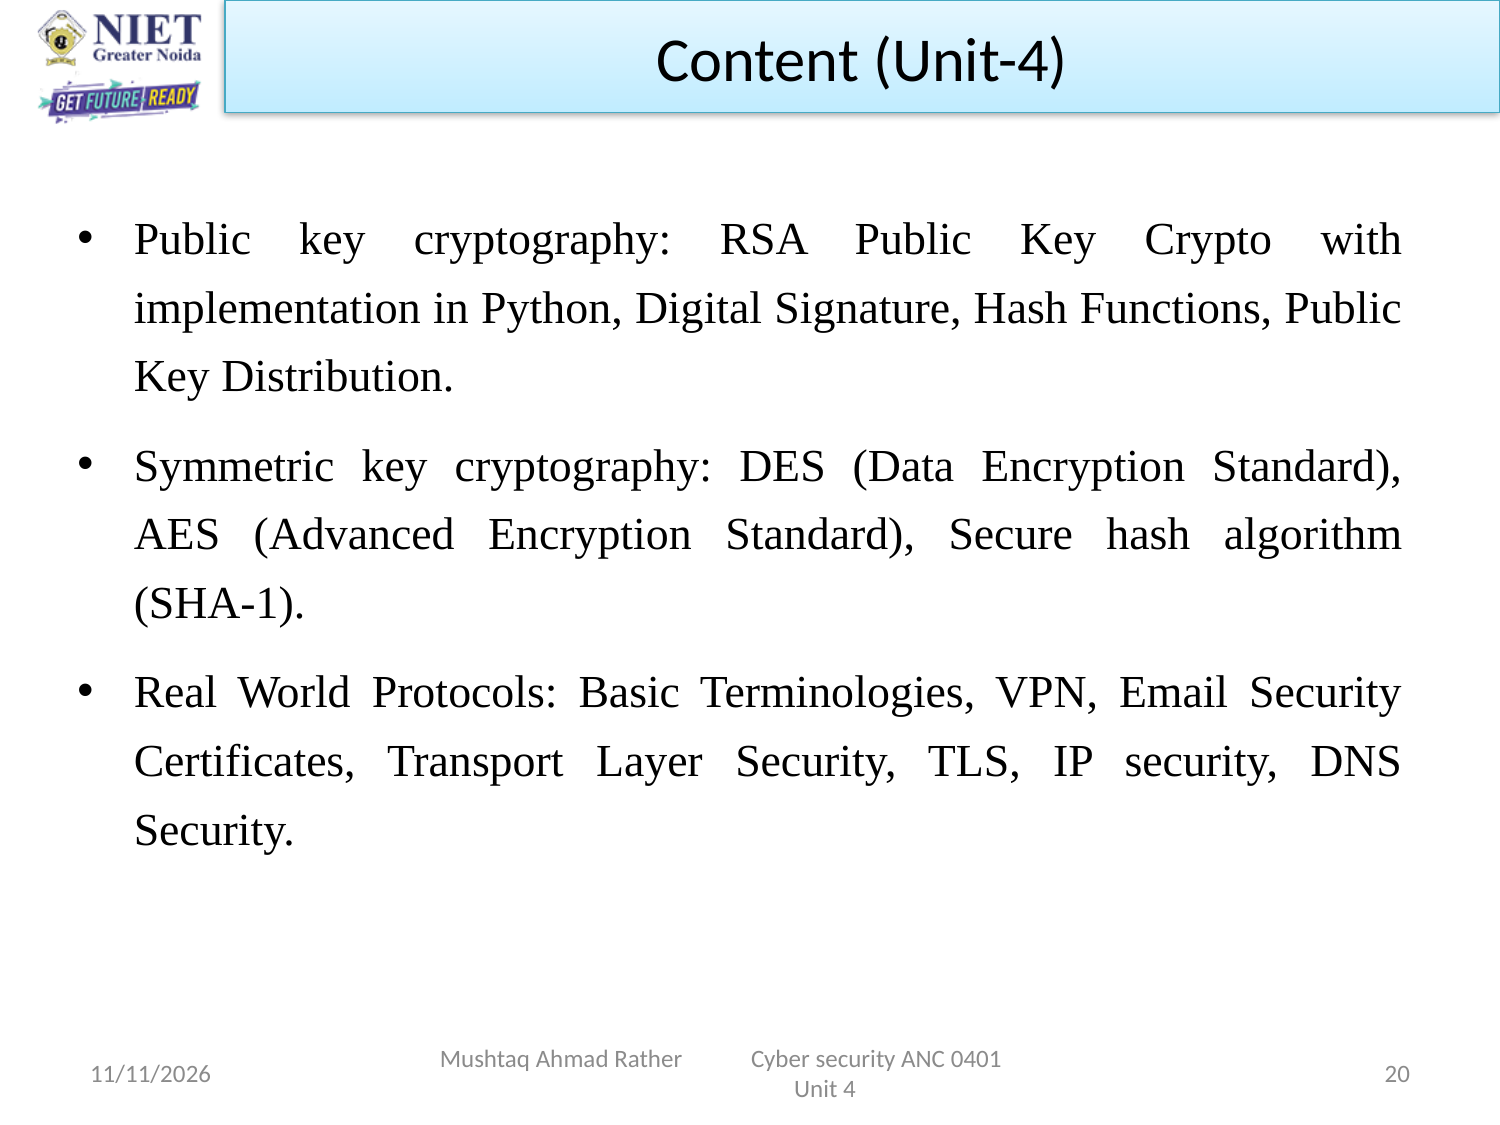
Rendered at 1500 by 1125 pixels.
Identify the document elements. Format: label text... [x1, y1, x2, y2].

list Public key cryptography: RSA Public Key Crypto with implementation in Python, Digital Signature, Hash Functions, Public Key Distribution. Symmetric key cryptography: DES (Data Encryption Standard), AES (Advanced Encryption Standard), Secure hash algorithm (SHA-1). Real World Protocols: Basic Terminologies, VPN, Email Security Certificates, Transport Layer Security, TLS, IP security, DNS Security. [62, 187, 1418, 1032]
picture [0, 0, 238, 135]
text_box Content (Unit-4) [238, 0, 1500, 113]
slide_number 20 [1238, 1042, 1425, 1103]
footer Mushtaq Ahmad Rather Cyber security ANC 0401 Unit 4 [412, 1042, 1238, 1103]
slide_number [75, 1042, 412, 1103]
